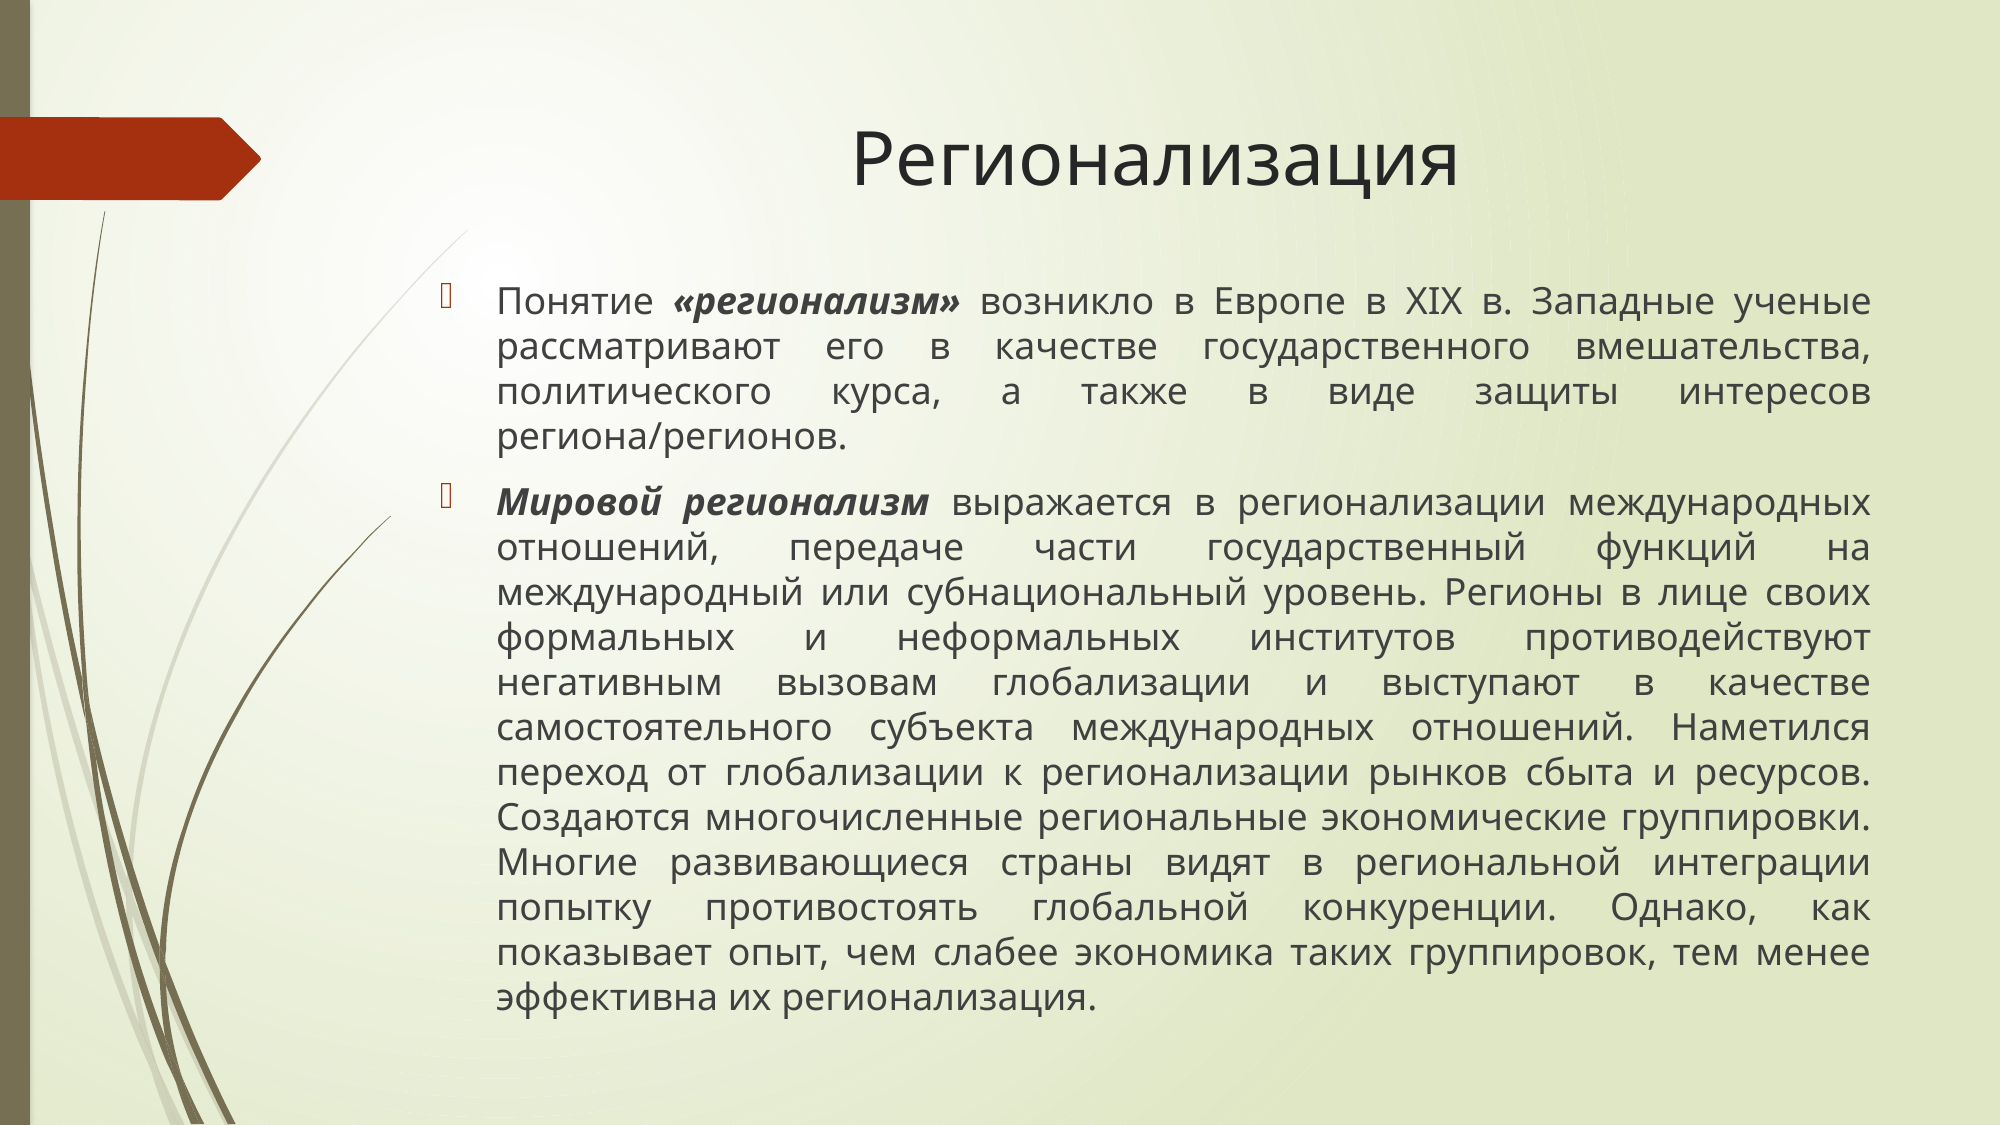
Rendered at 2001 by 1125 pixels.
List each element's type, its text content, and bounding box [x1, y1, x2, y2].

title Регионализация [425, 102, 1888, 269]
list Понятие «регионализм» возникло в Европе в XIX в. Западные ученые рассматривают его в качестве государственного вмешательства, политического курса, а также в виде защиты интересов региона/регионов. Мировой регионализм выражается в регионализации международных отношений, передаче части государственный функций на международный или субнациональный уровень. Регионы в лице своих формальных и неформальных институтов противодействуют негативным вызовам глобализации и выступают в качестве самостоятельного субъекта международных отношений. Наметился переход от глобализации к регионализации рынков сбыта и ресурсов. Создаются многочисленные региональные экономические группировки. Многие развивающиеся страны видят в региональной интеграции попытку противостоять глобальной конкуренции. Однако, как показывает опыт, чем слабее экономика таких группировок, тем менее эффективна их регионализация. [424, 269, 1888, 1064]
